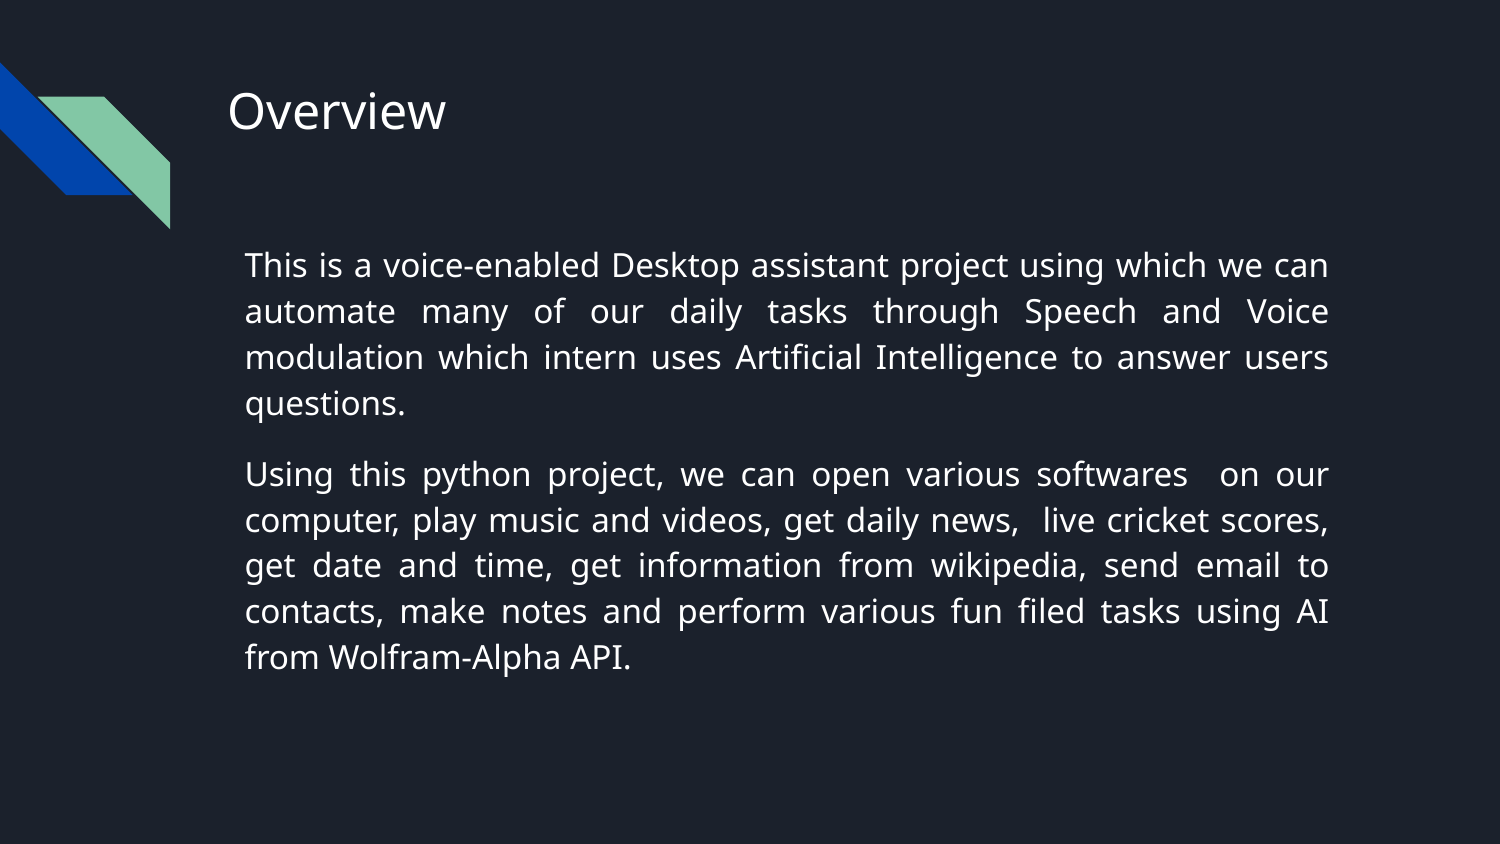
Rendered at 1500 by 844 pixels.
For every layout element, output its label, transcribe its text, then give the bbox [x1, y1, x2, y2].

title Overview [212, 64, 1368, 168]
text_box This is a voice-enabled Desktop assistant project using which we can automate many of our daily tasks through Speech and Voice modulation which intern uses Artificial Intelligence to answer users questions. Using this python project, we can open various softwares on our computer, play music and videos, get daily news, live cricket scores, get date and time, get information from wikipedia, send email to contacts, make notes and perform various fun filed tasks using AI from Wolfram-Alpha API. [229, 223, 1347, 692]
